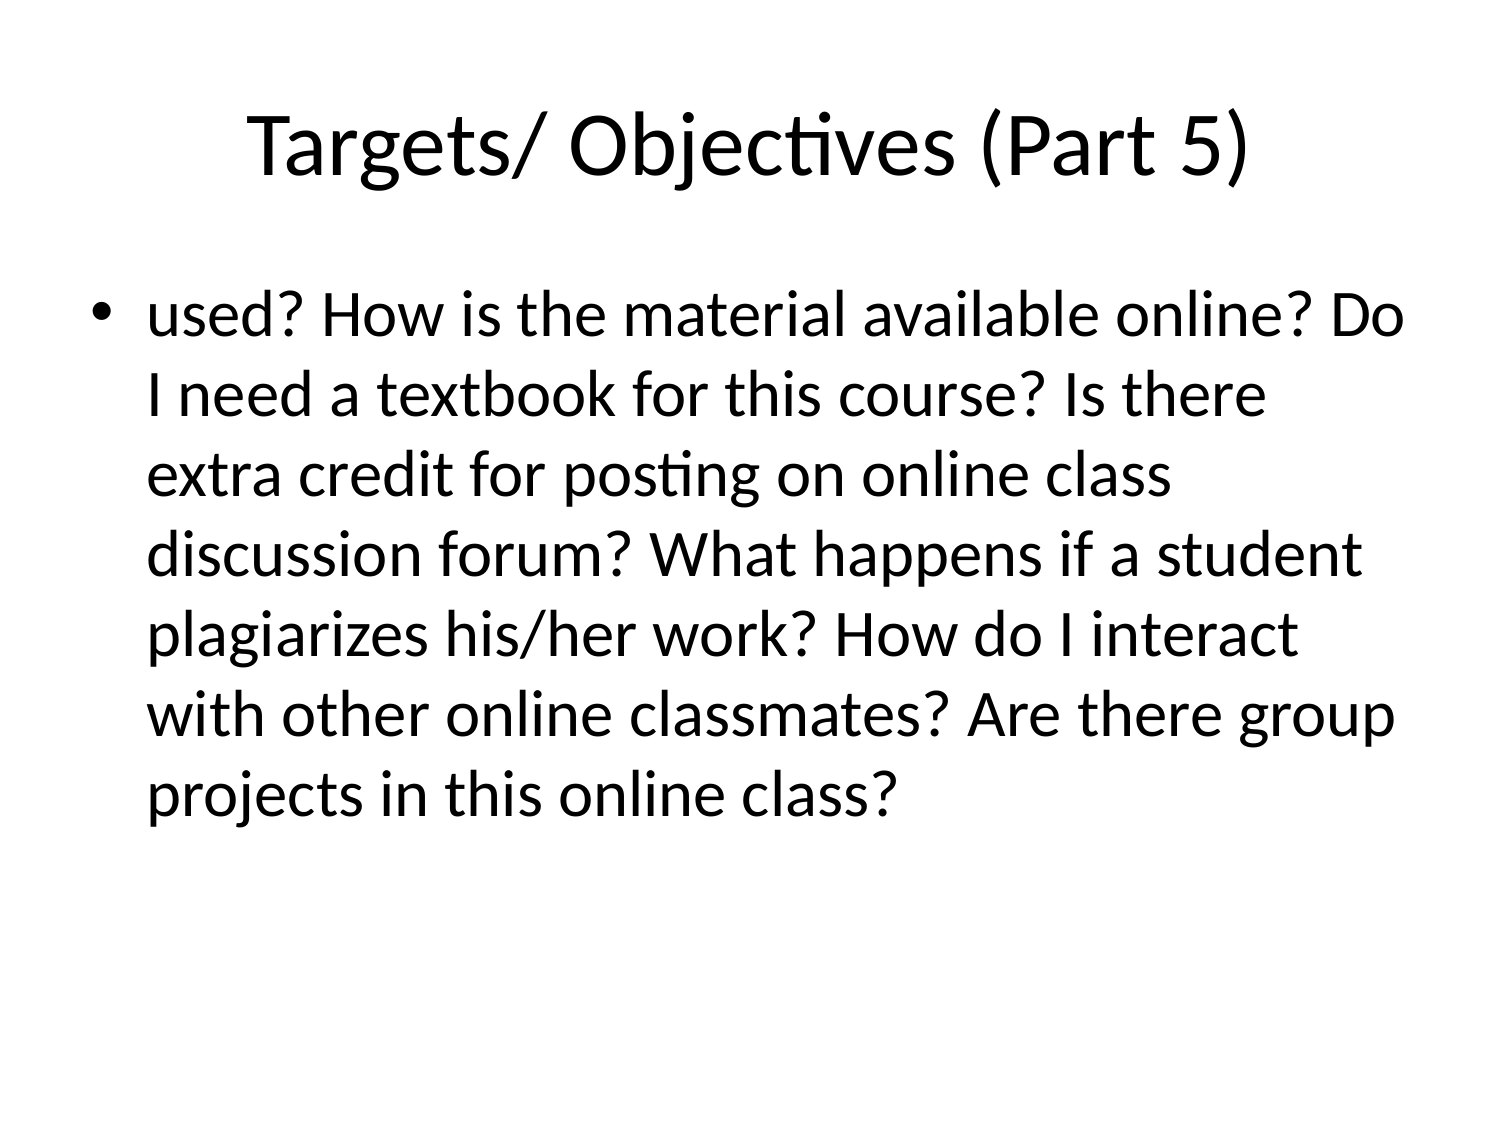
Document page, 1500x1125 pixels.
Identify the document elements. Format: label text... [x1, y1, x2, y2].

title Targets/ Objectives (Part 5) [75, 45, 1425, 233]
list used? How is the material available online? Do I need a textbook for this course? Is there extra credit for posting on online class discussion forum? What happens if a student plagiarizes his/her work? How do I interact with other online classmates? Are there group projects in this online class? [75, 262, 1425, 1005]
